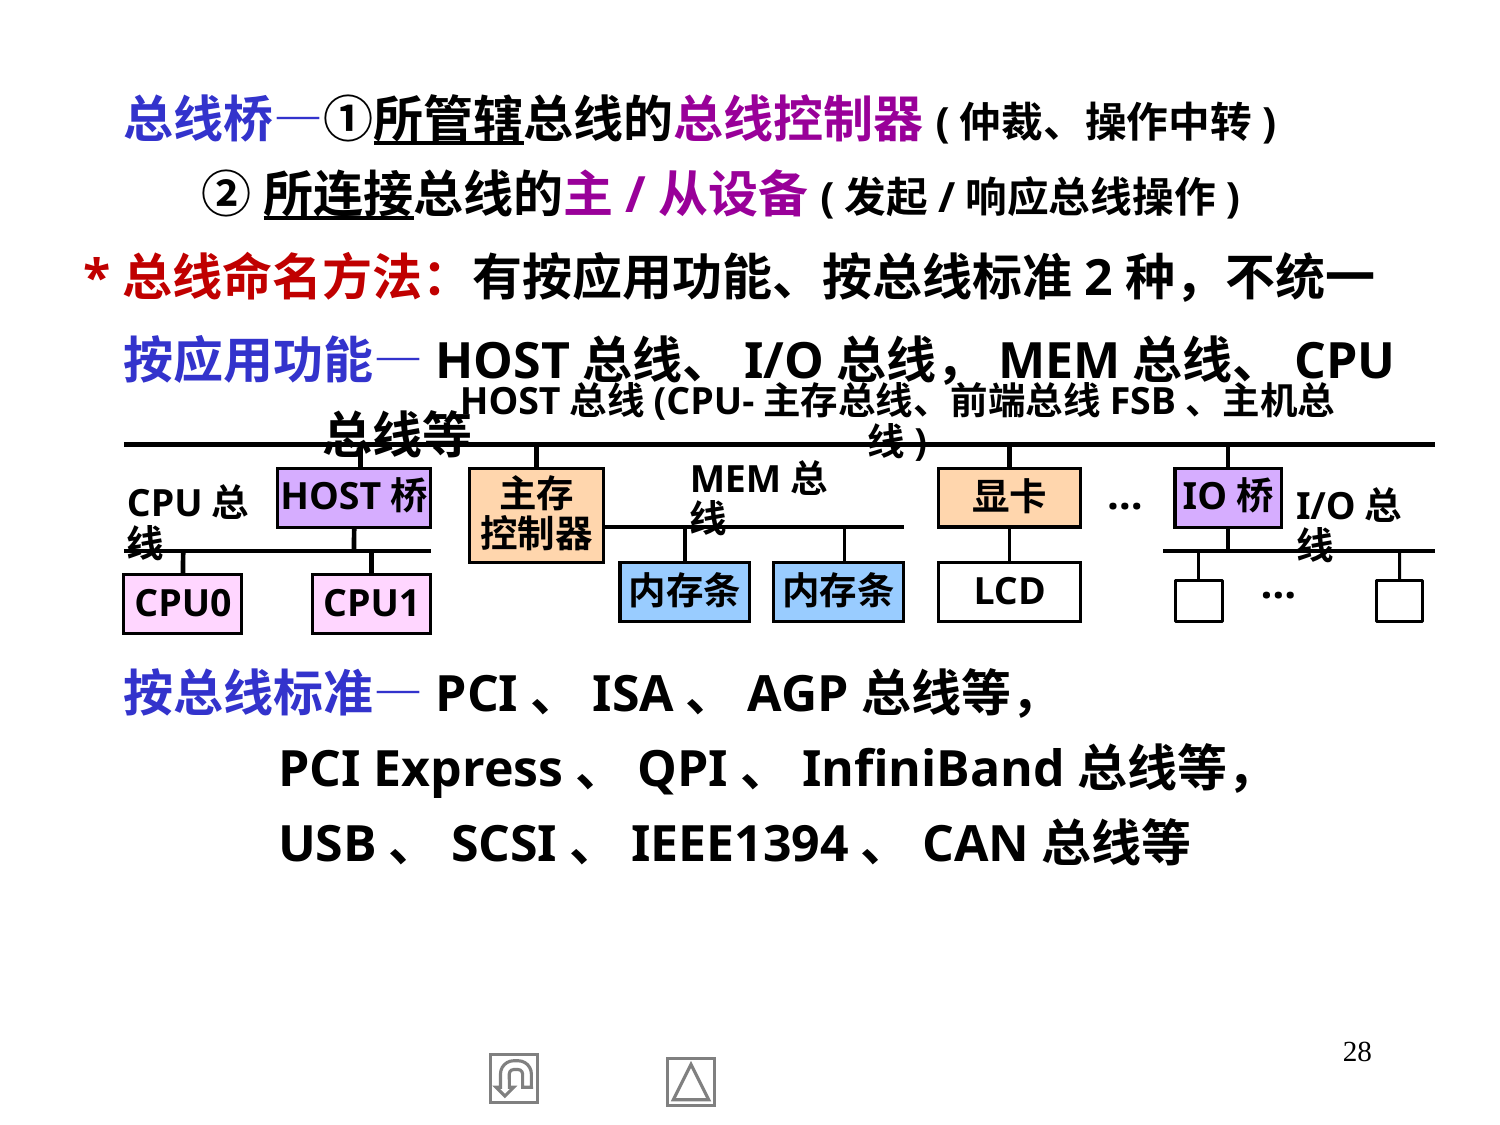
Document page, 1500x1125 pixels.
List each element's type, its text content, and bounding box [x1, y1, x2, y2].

slide_number 28 [1074, 1024, 1388, 1101]
text_box 按总线标准—PCI、ISA、AGP总线等， PCI Express、QPI、InfiniBand总线等， USB、SCSI、IEEE1394、CAN总线等 [29, 639, 1459, 879]
text_box *总线命名方法：有按应用功能、按总线标准2种，不统一 [29, 223, 1459, 306]
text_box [123, 400, 1436, 634]
text_box 按应用功能—HOST总线、I/O总线，MEM总线、CPU总线等 [29, 306, 1459, 471]
text_box 总线桥—①所管辖总线的总线控制器(仲裁、操作中转) ②所连接总线的主/从设备(发起/响应总线操作) [29, 65, 1459, 223]
text_box [490, 1054, 538, 1103]
text_box [667, 1058, 715, 1106]
